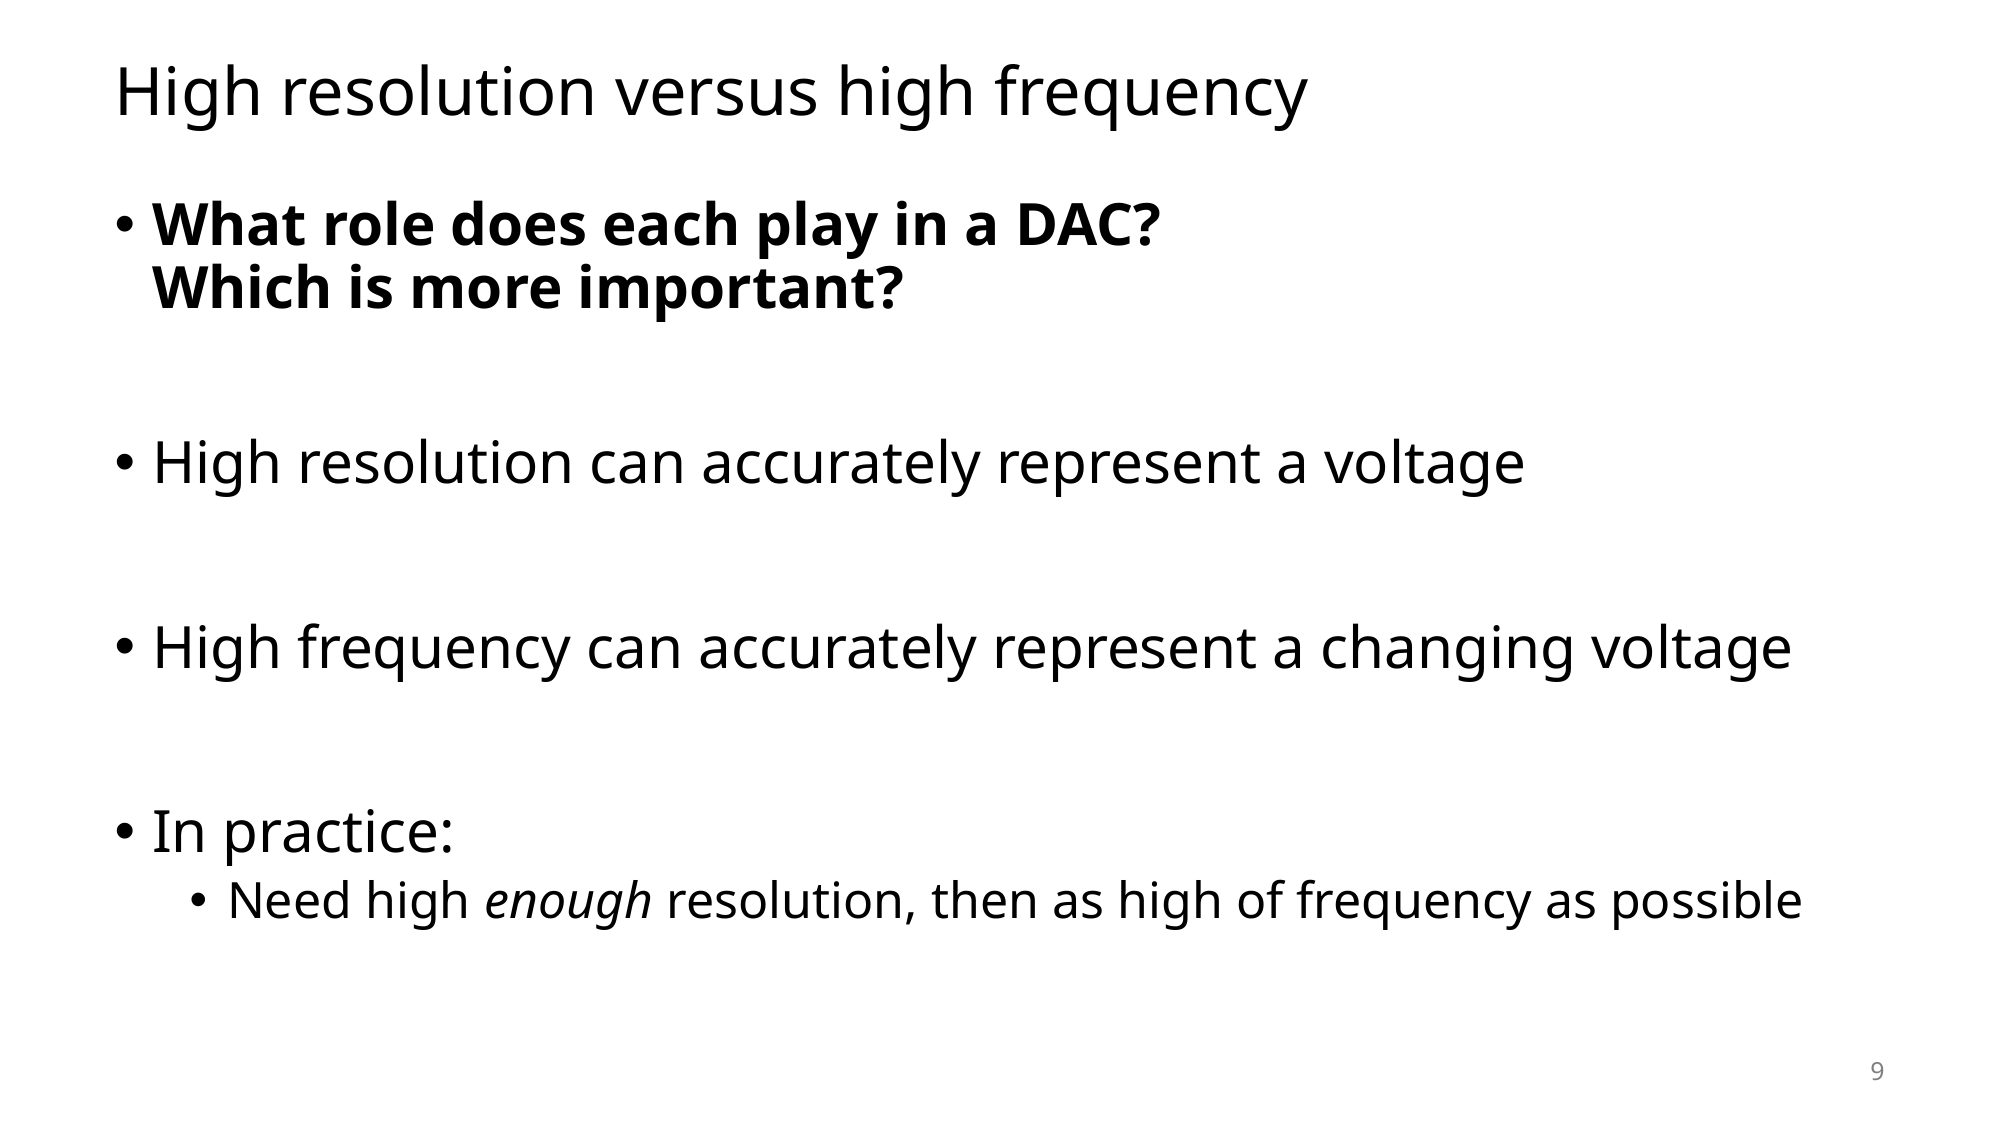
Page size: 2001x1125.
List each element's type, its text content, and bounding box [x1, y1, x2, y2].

slide_number 9 [1749, 1042, 1900, 1103]
list What role does each play in a DAC? Which is more important? High resolution can accurately represent a voltage High frequency can accurately represent a changing voltage In practice: Need high enough resolution, then as high of frequency as possible [99, 187, 1900, 1013]
title High resolution versus high frequency [99, 37, 1900, 150]
